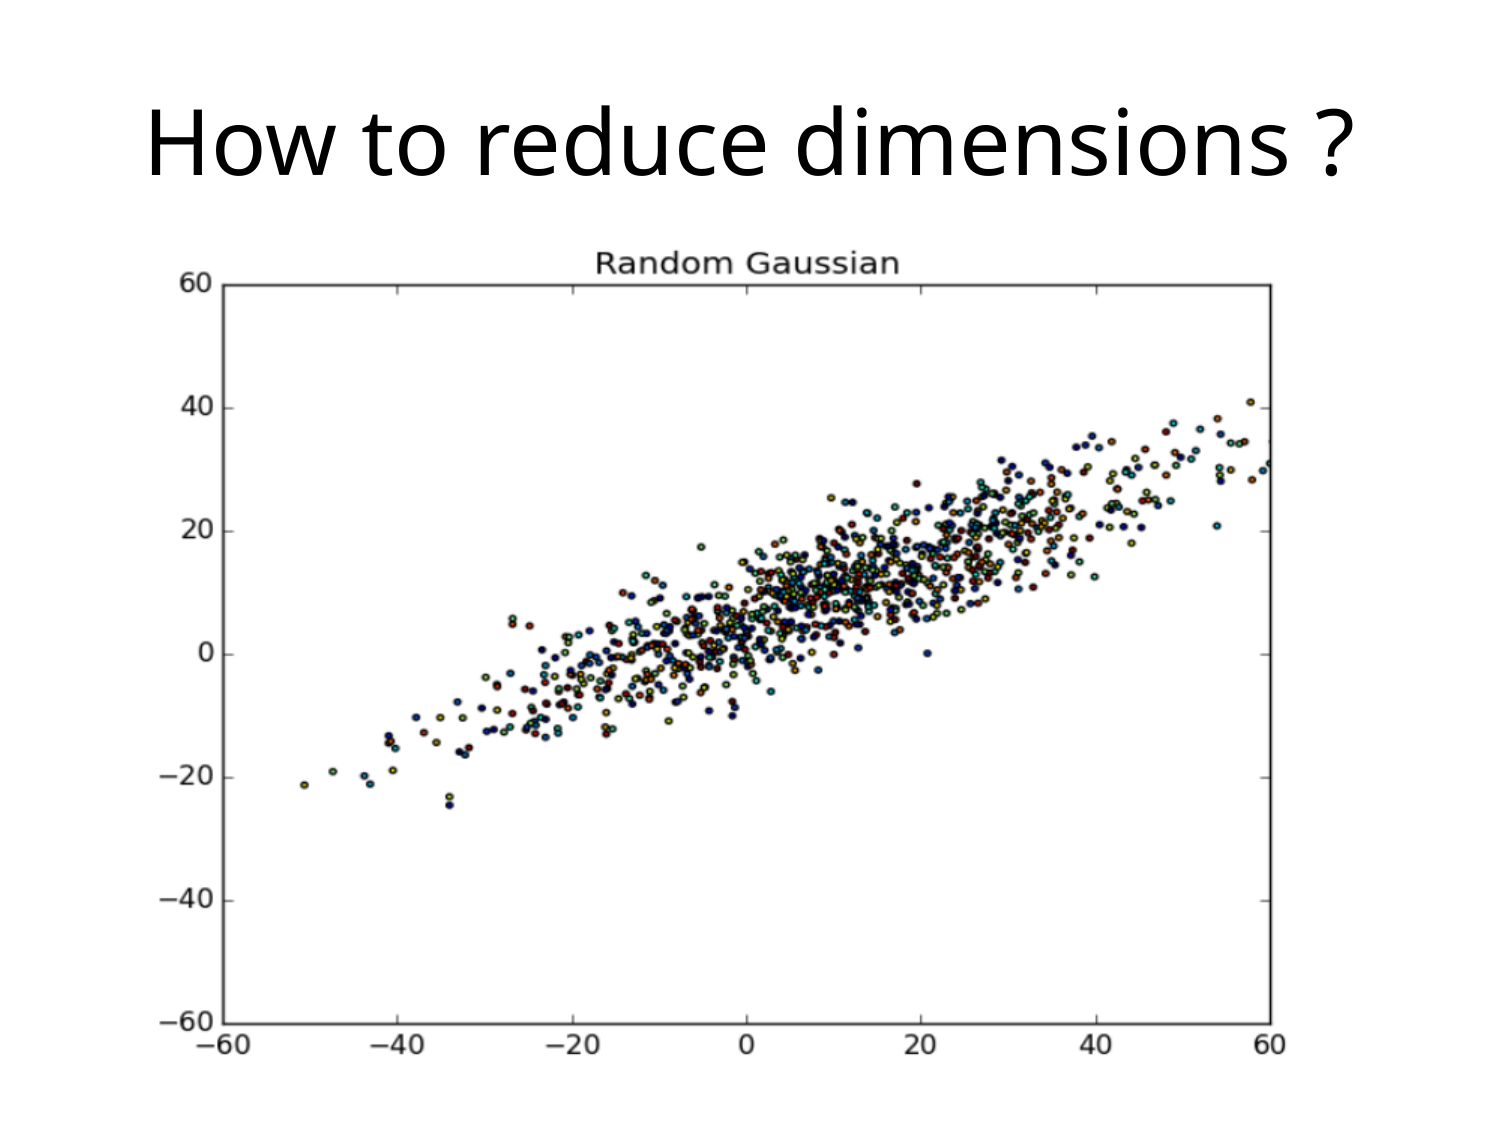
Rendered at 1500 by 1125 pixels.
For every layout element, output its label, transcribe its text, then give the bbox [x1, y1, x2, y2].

title How to reduce dimensions ? [75, 45, 1425, 233]
picture [159, 232, 1297, 1083]
